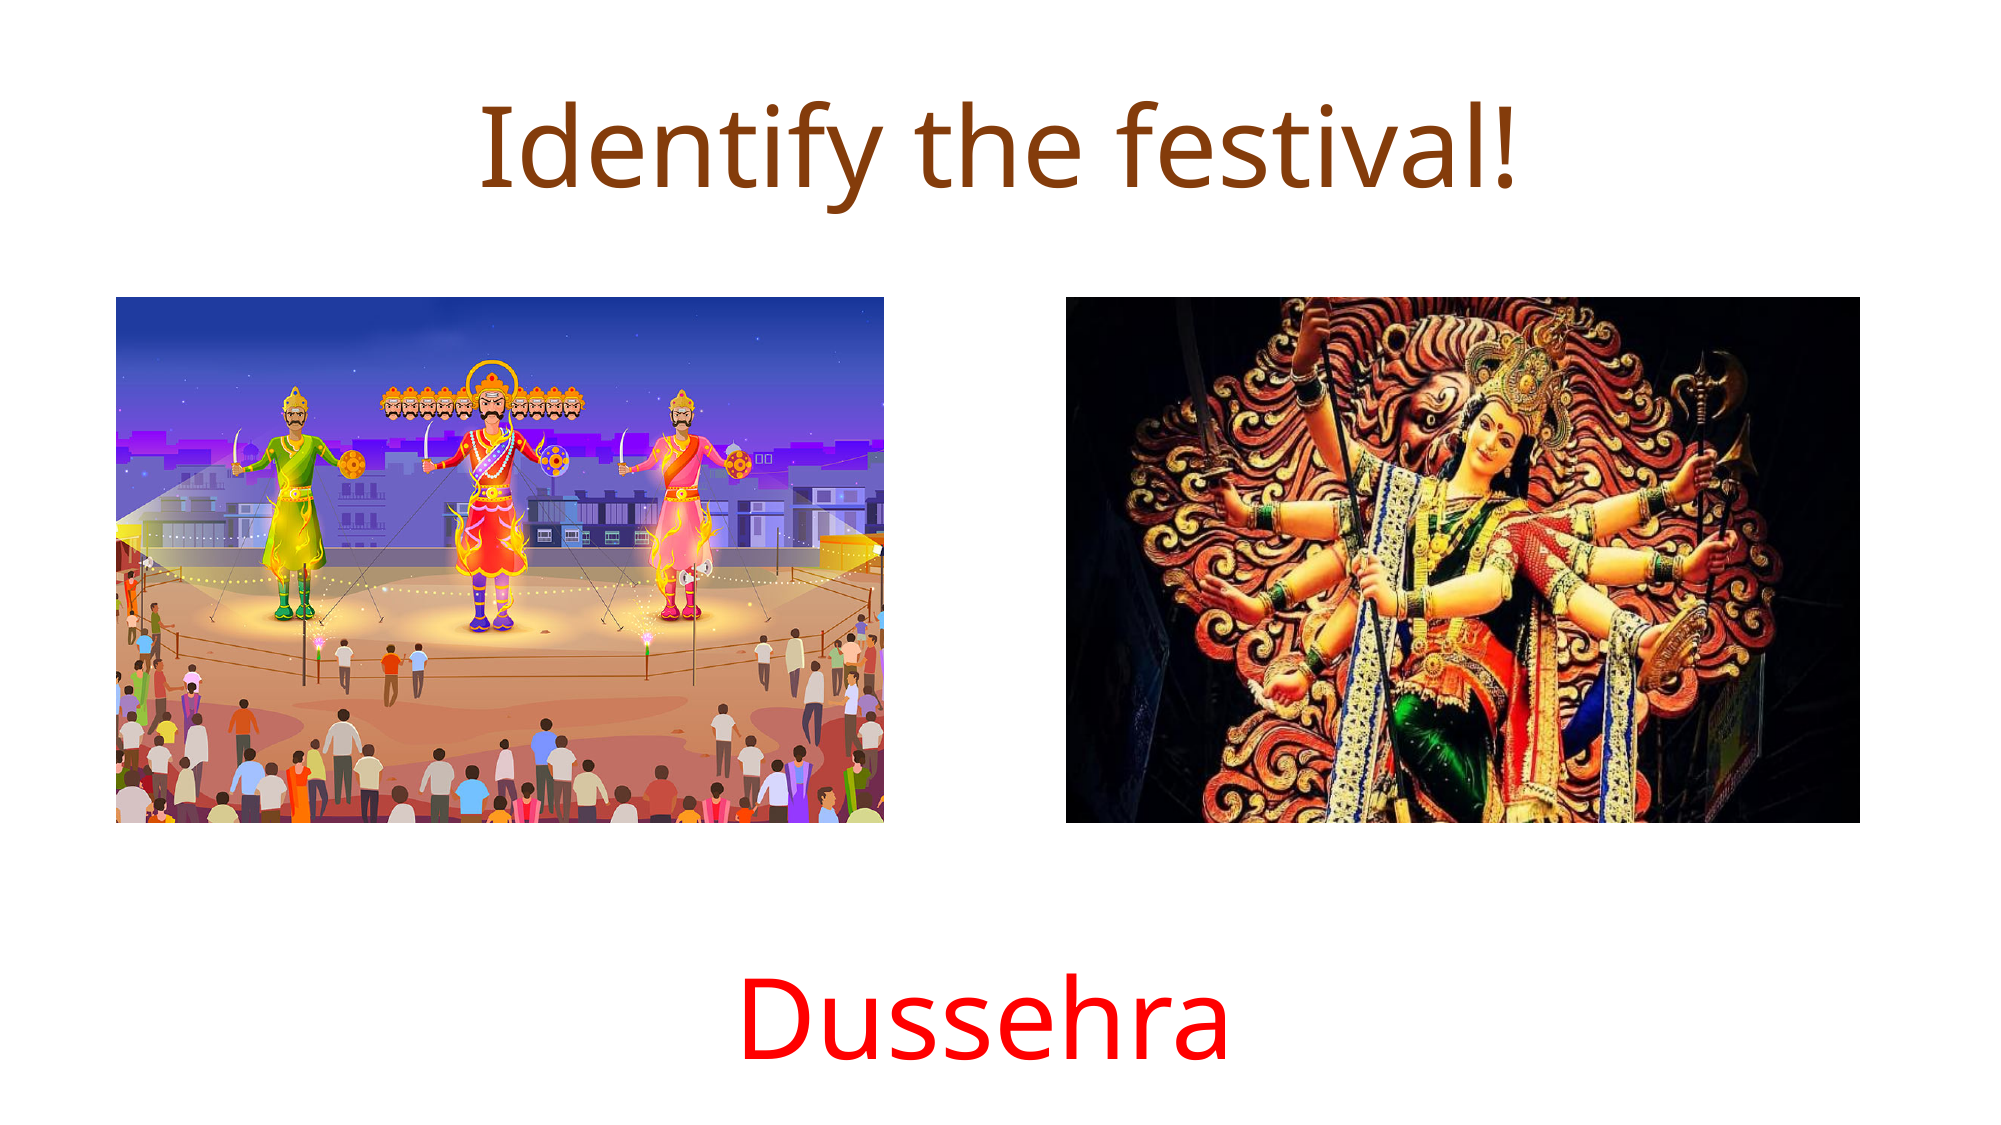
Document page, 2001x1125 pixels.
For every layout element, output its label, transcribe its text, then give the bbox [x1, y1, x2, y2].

text_box Dussehra [720, 939, 1250, 1089]
picture [116, 297, 884, 823]
picture [1066, 297, 1860, 823]
text_box Identify the festival! [463, 67, 1537, 218]
